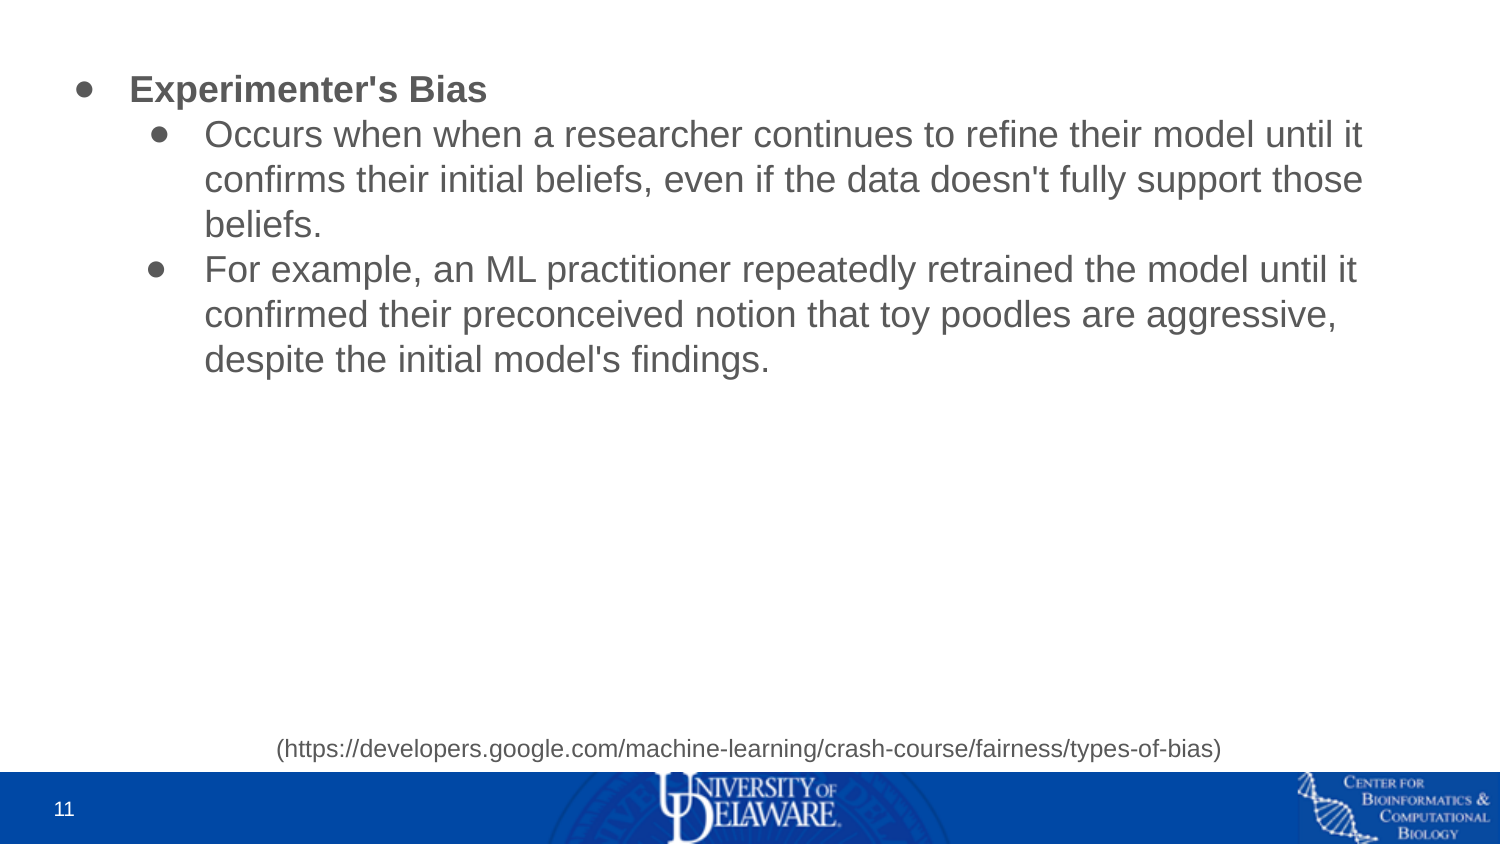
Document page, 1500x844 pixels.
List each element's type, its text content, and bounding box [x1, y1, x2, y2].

picture [0, 772, 1500, 844]
text_box (https://developers.google.com/machine-learning/crash-course/fairness/types-of-bias) [10, 717, 1490, 770]
text_box Experimenter's Bias Occurs when when a researcher continues to refine their model until it confirms their initial beliefs, even if the data doesn't fully support those beliefs. For example, an ML practitioner repeatedly retrained the model until it confirmed their preconceived notion that toy poodles are aggressive, despite the initial model's findings. [39, 49, 1474, 717]
